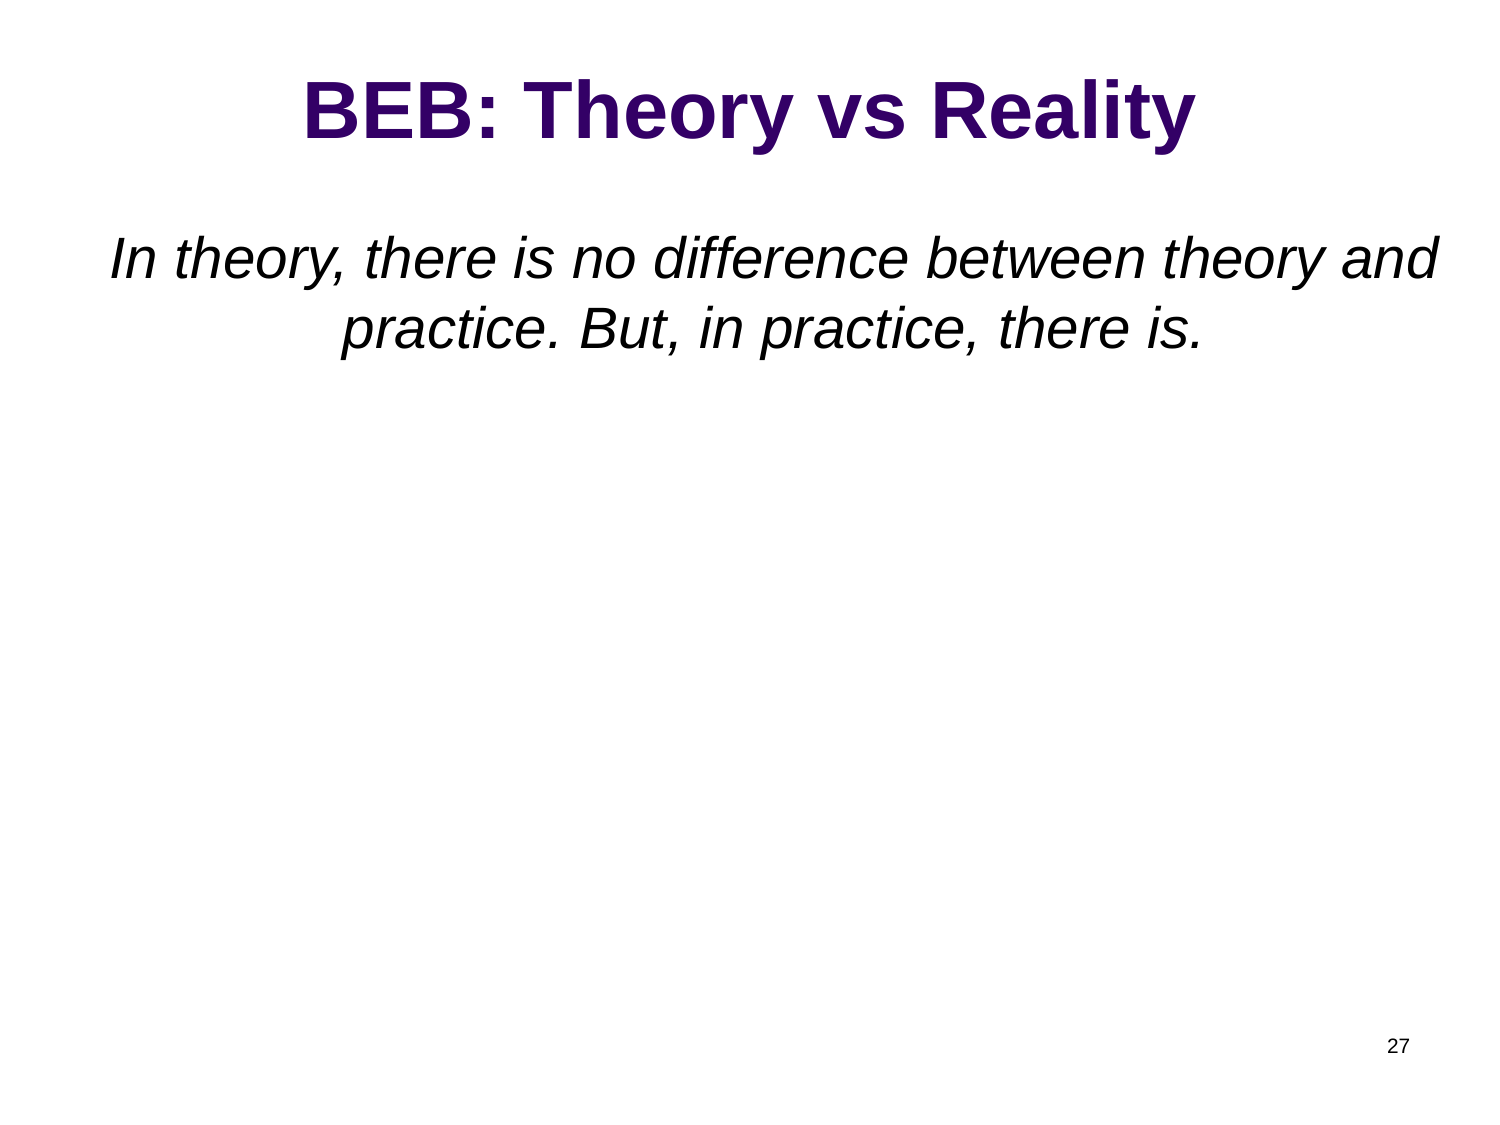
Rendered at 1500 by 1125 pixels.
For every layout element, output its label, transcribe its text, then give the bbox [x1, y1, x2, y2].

slide_number 27 [1074, 1024, 1426, 1101]
title BEB: Theory vs Reality [0, 20, 1500, 163]
list In theory, there is no difference between theory and practice. But, in practice, there is. [75, 212, 1475, 1006]
